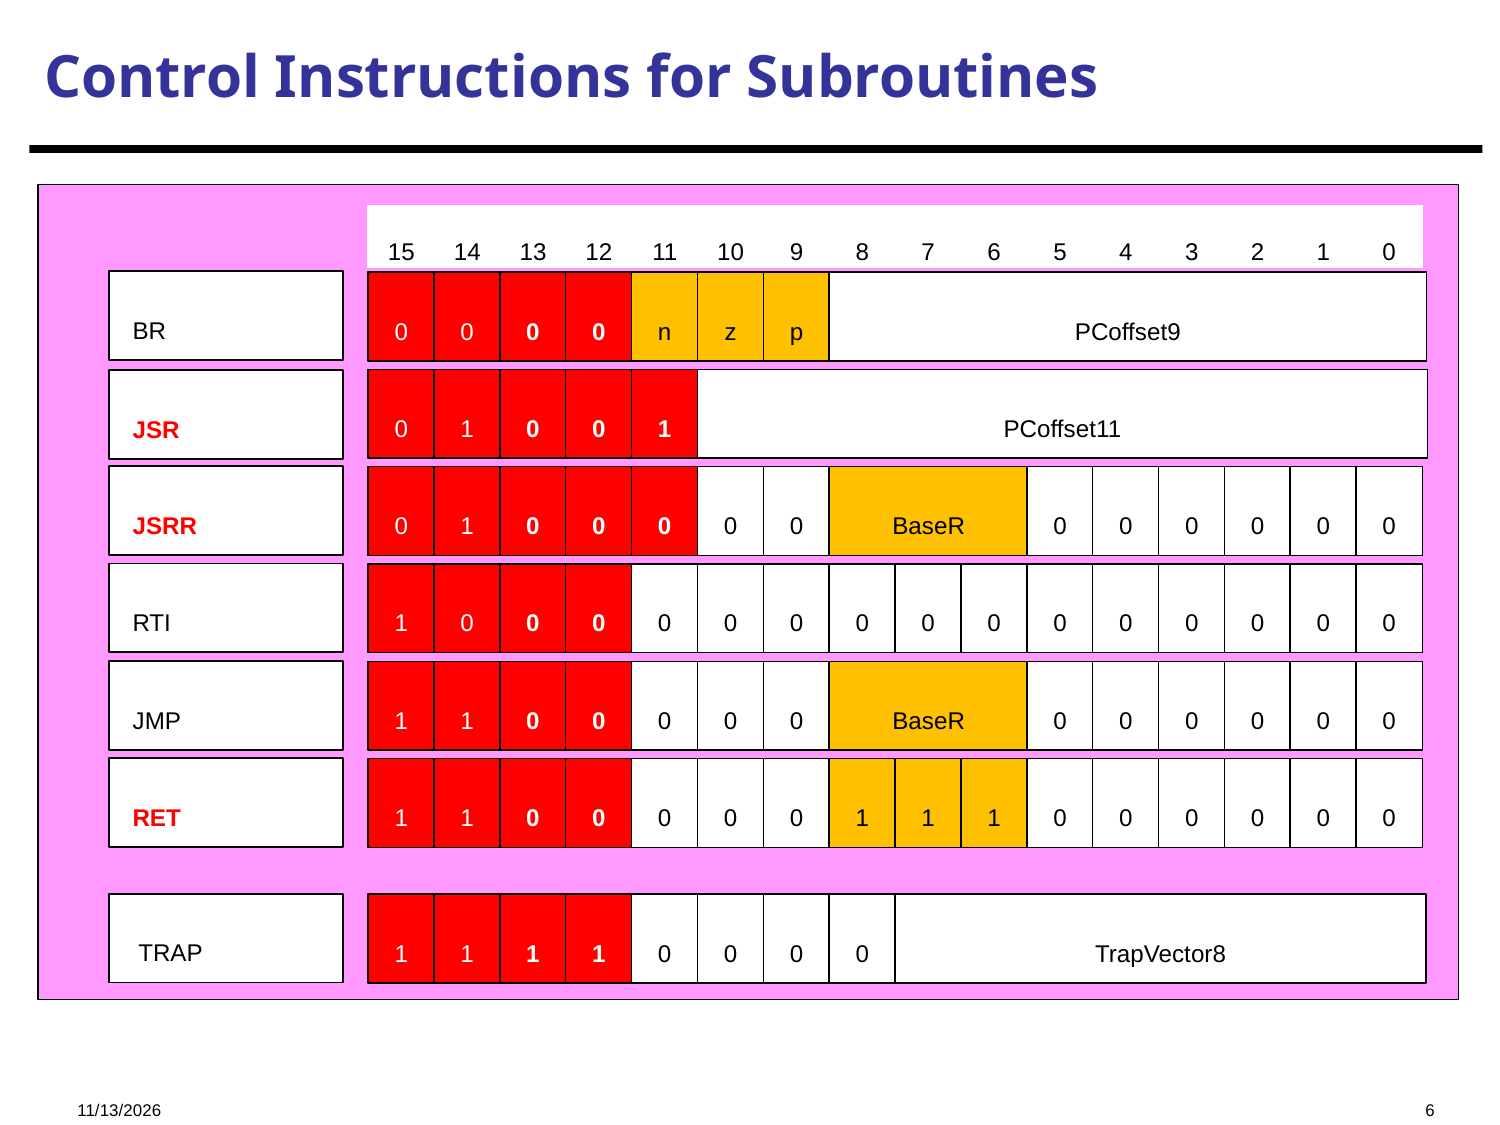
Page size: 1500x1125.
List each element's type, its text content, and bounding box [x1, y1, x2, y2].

text_box BR [108, 271, 343, 361]
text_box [367, 893, 1427, 984]
text_box JSRR [108, 466, 343, 555]
text_box RET [108, 758, 343, 848]
slide_number 6 [999, 1072, 1451, 1113]
text_box TRAP [108, 893, 343, 983]
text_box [367, 661, 1423, 751]
text_box RTI [108, 563, 343, 653]
text_box MDR [364, 207, 1430, 369]
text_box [367, 369, 1428, 459]
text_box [367, 563, 1423, 653]
text_box JMP [108, 661, 343, 750]
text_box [367, 205, 1427, 362]
title Control Instructions for Subroutines [29, 11, 1480, 138]
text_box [367, 466, 1423, 556]
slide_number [62, 1072, 438, 1113]
text_box [38, 184, 1459, 1000]
text_box JSR [108, 370, 343, 459]
text_box MDR [364, 566, 1425, 661]
text_box MDR [364, 370, 1432, 563]
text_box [367, 758, 1423, 848]
